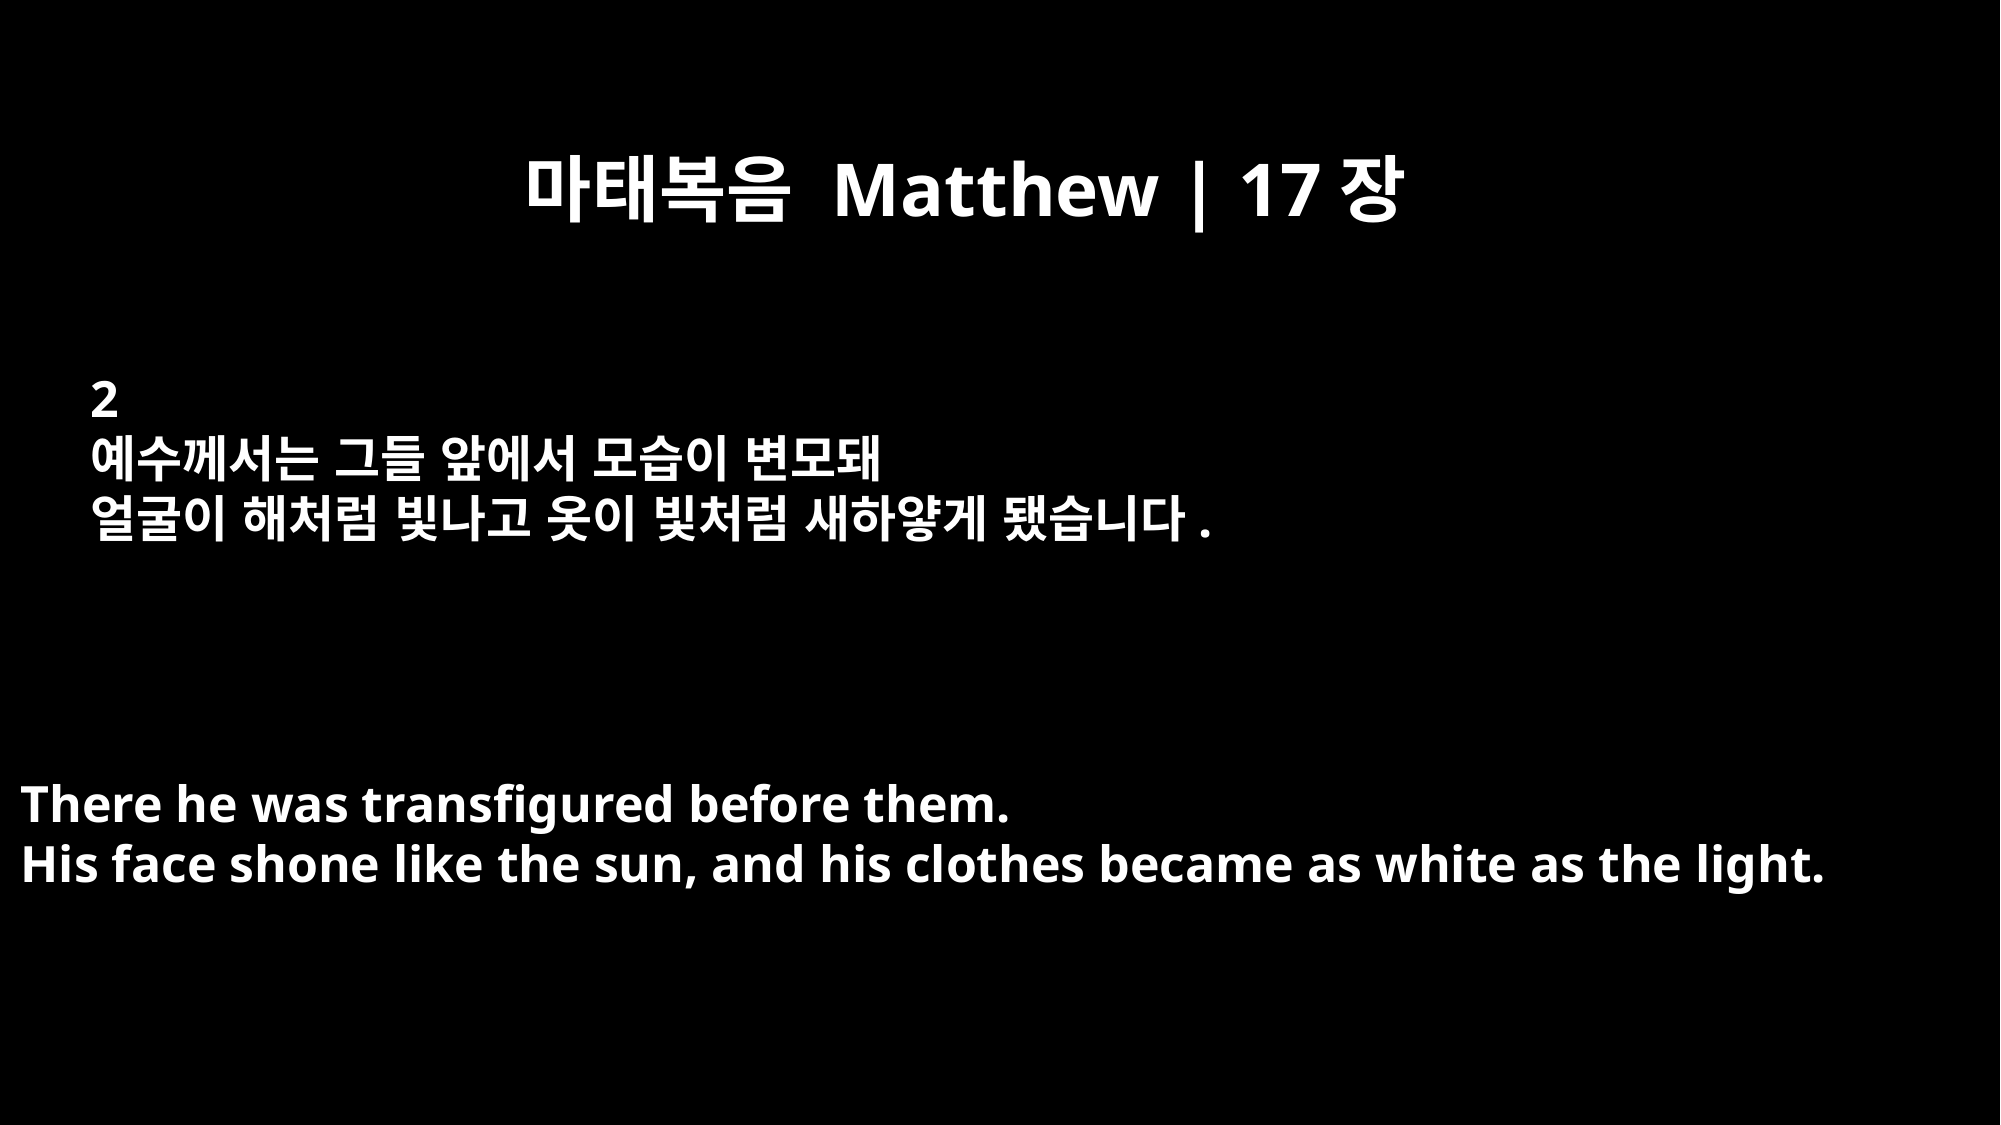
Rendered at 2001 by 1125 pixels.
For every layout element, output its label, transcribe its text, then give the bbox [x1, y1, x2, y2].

text_box 2 예수께서는 그들 앞에서 모습이 변모돼 얼굴이 해처럼 빛나고 옷이 빛처럼 새하얗게 됐습니다. [76, 359, 1228, 555]
text_box There he was transfigured before them. His face shone like the sun, and his clothes became as white as the light. [5, 764, 1842, 900]
text_box 마태복음 Matthew | 17장 [510, 136, 1422, 239]
